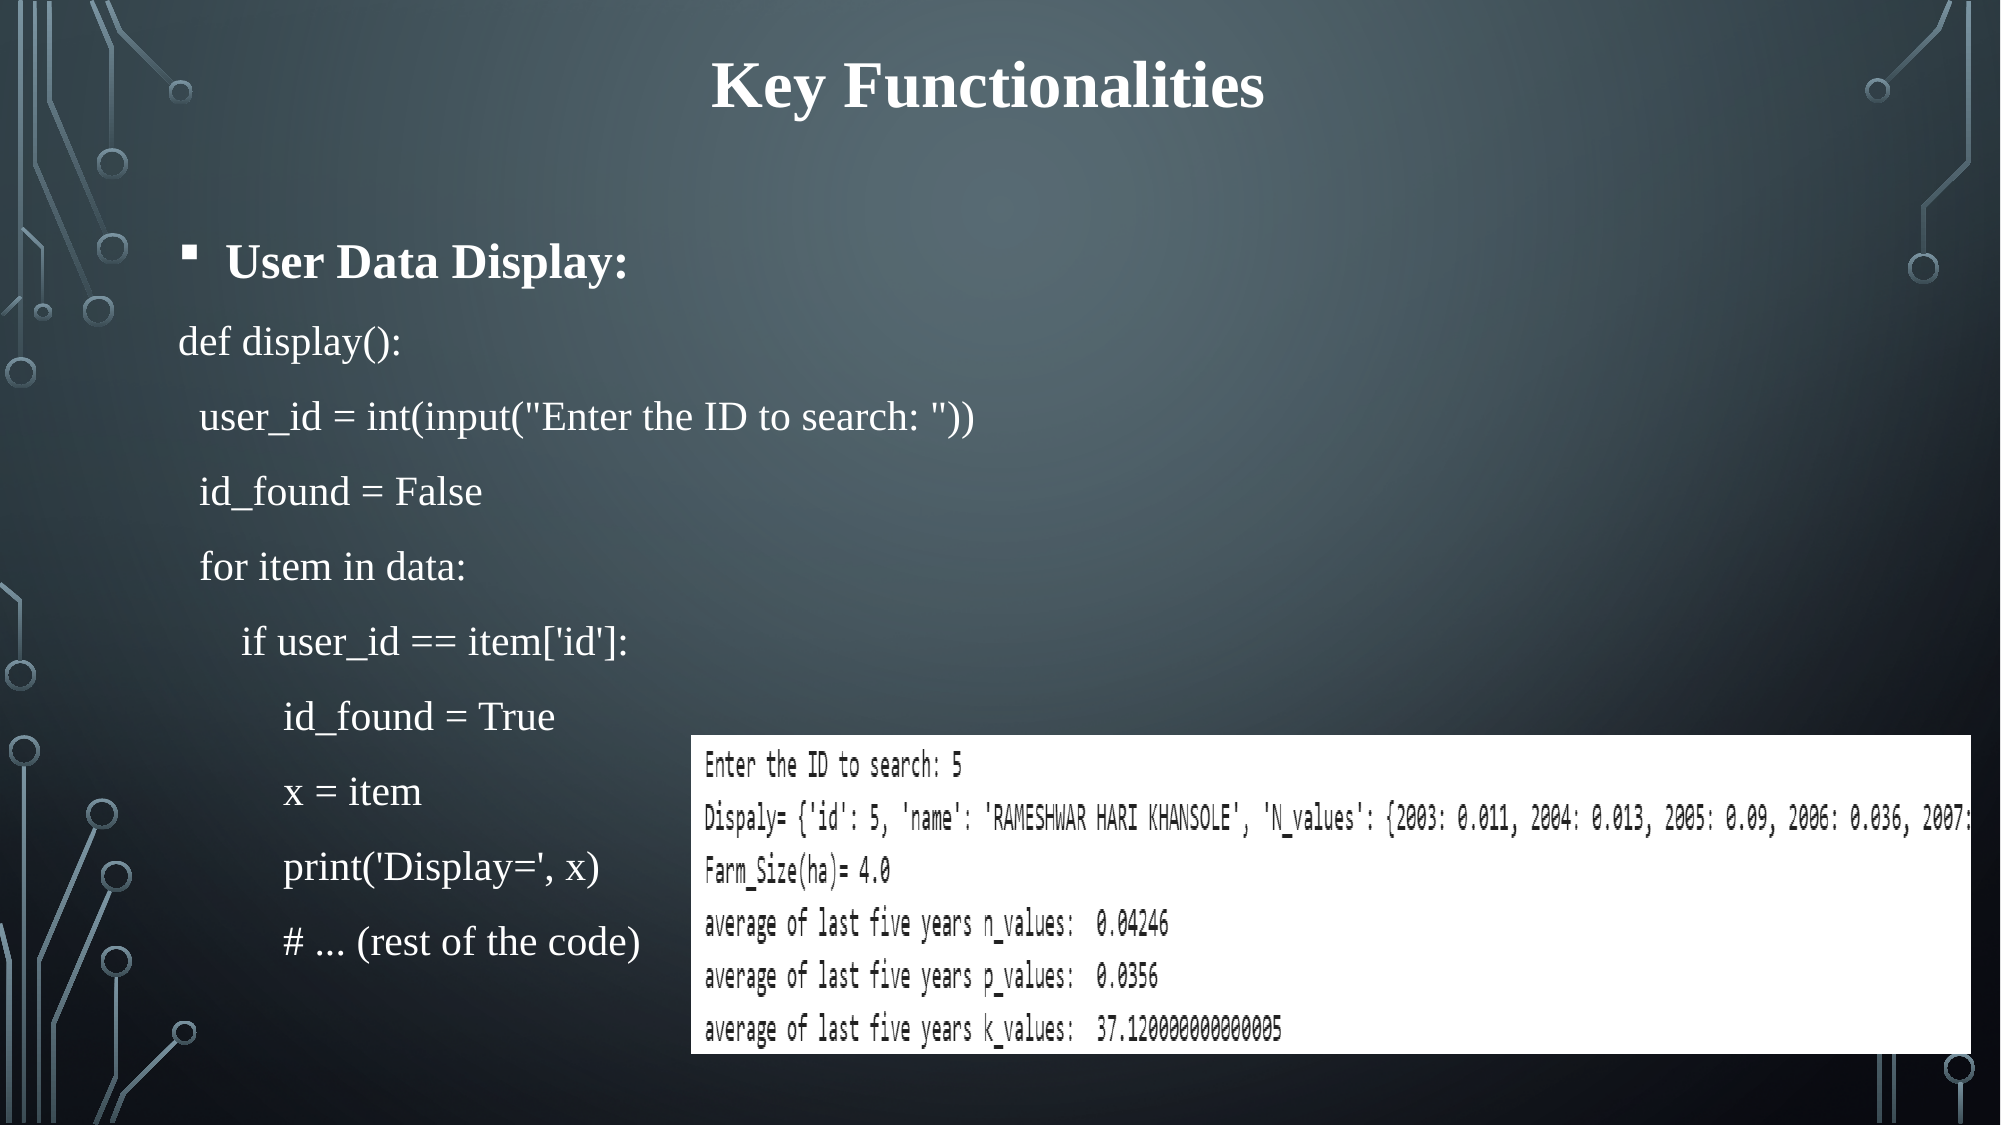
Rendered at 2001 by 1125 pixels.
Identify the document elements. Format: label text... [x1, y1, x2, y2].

text_box Key Functionalities [691, 33, 1287, 128]
picture [691, 735, 1971, 1054]
text_box User Data Display: def display(): user_id = int(input("Enter the ID to search: ")) id_found = False for item in data: if user_id == item['id']: id_found = True x = item print('Display=', x) # ... (rest of the code) [0, 191, 1939, 1092]
